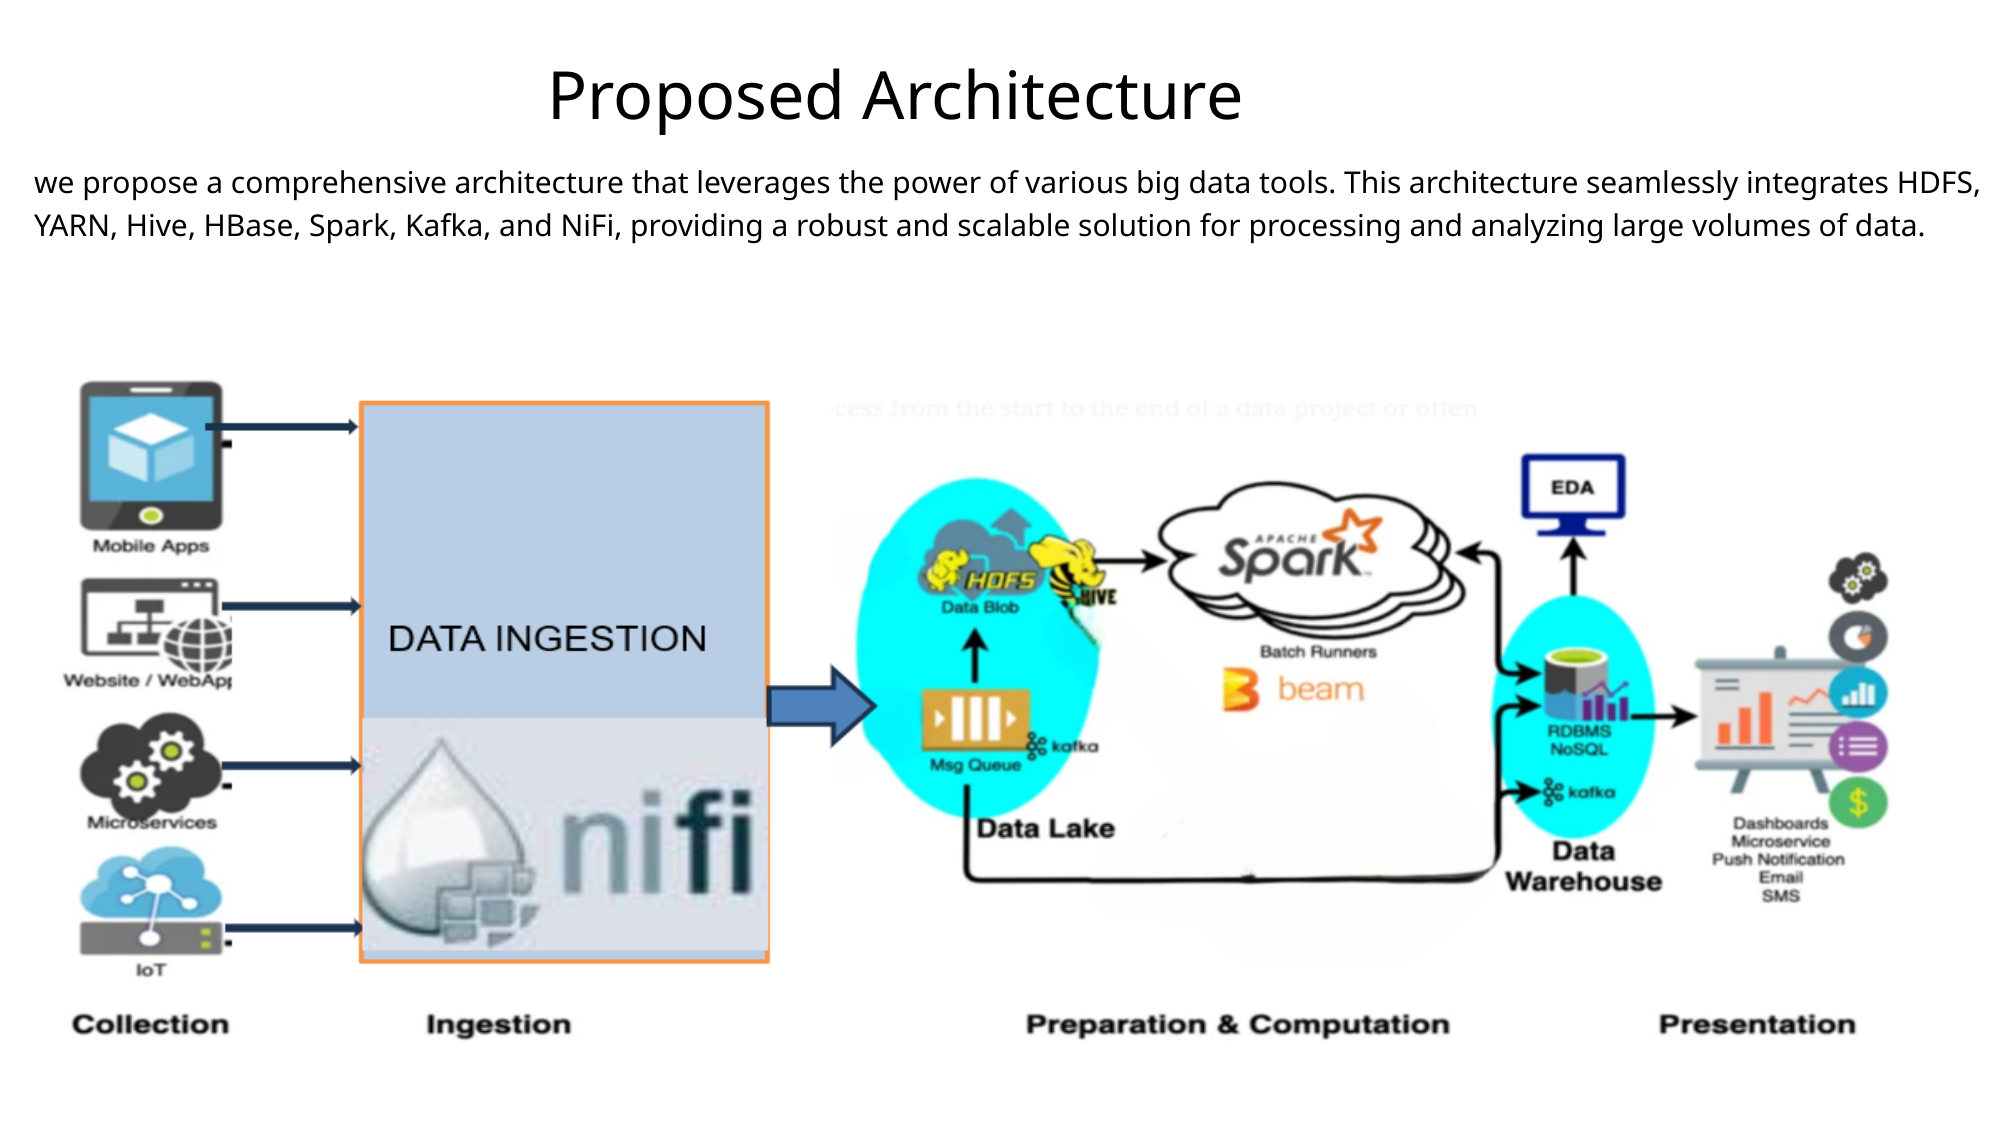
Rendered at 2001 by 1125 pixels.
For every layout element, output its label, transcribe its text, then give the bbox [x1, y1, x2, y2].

text_box Proposed Architecture [332, 49, 1460, 133]
text_box we propose a comprehensive architecture that leverages the power of various big data tools. This architecture seamlessly integrates HDFS, YARN, Hive, HBase, Spark, Kafka, and NiFi, providing a robust and scalable solution for processing and analyzing large volumes of data. [34, 158, 1984, 328]
picture [0, 328, 2000, 1110]
